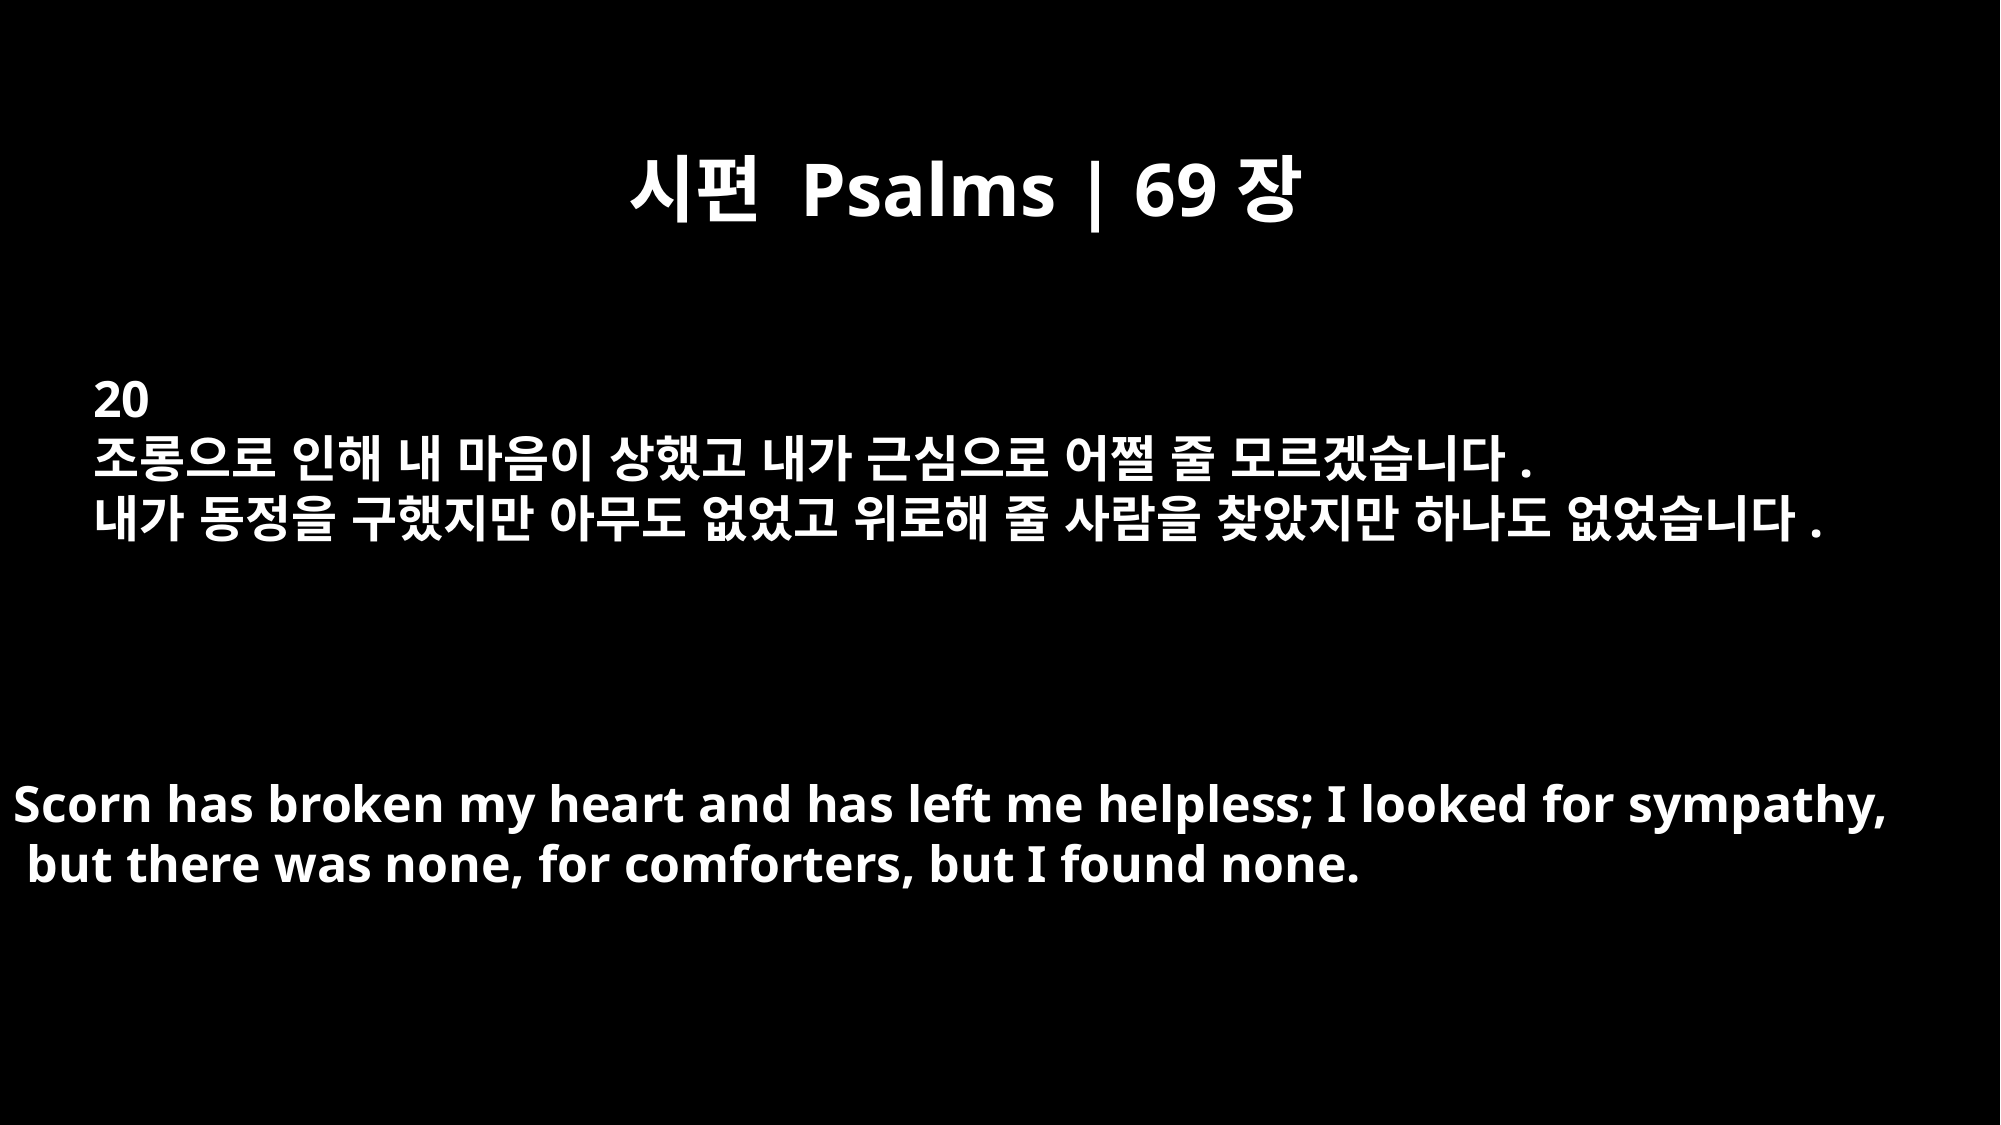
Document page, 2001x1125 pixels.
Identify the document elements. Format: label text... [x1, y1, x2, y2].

text_box Scorn has broken my heart and has left me helpless; I looked for sympathy, but there was none, for comforters, but I found none. [0, 764, 1904, 900]
text_box 20 조롱으로 인해 내 마음이 상했고 내가 근심으로 어쩔 줄 모르겠습니다. 내가 동정을 구했지만 아무도 없었고 위로해 줄 사람을 찾았지만 하나도 없었습니다. [78, 359, 1839, 555]
text_box 시편 Psalms | 69장 [613, 136, 1319, 239]
